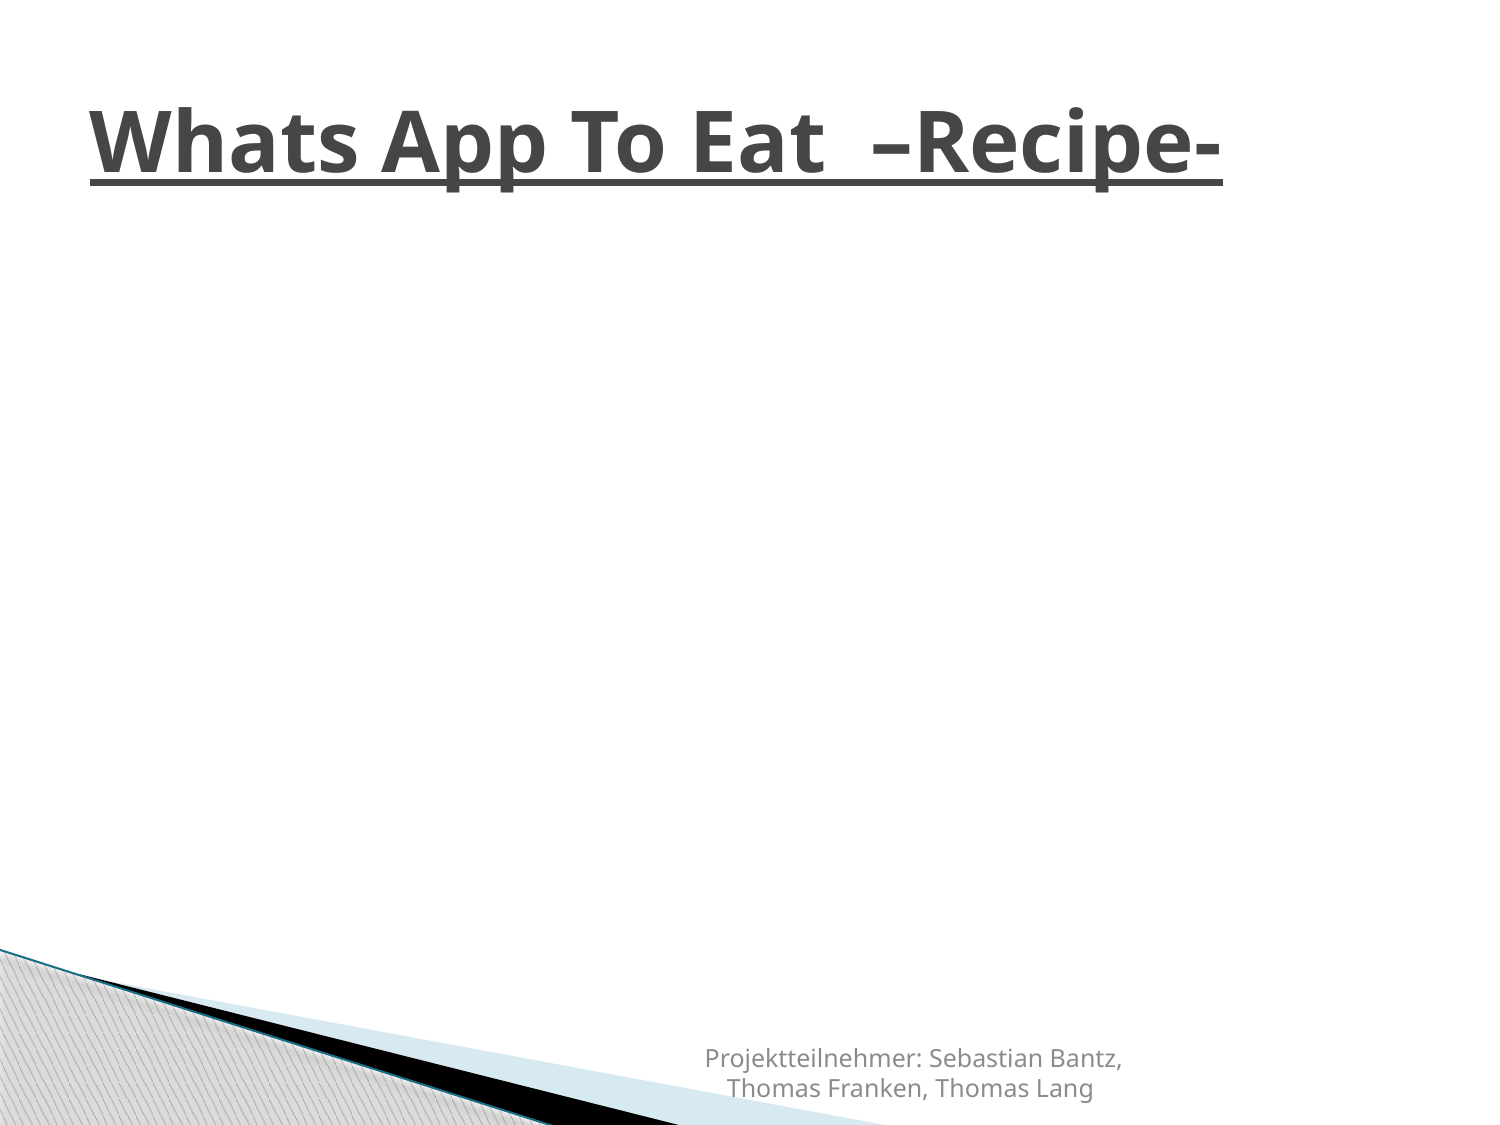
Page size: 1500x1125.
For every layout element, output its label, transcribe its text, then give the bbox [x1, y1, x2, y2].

title Whats App To Eat –Recipe- [75, 45, 1425, 233]
